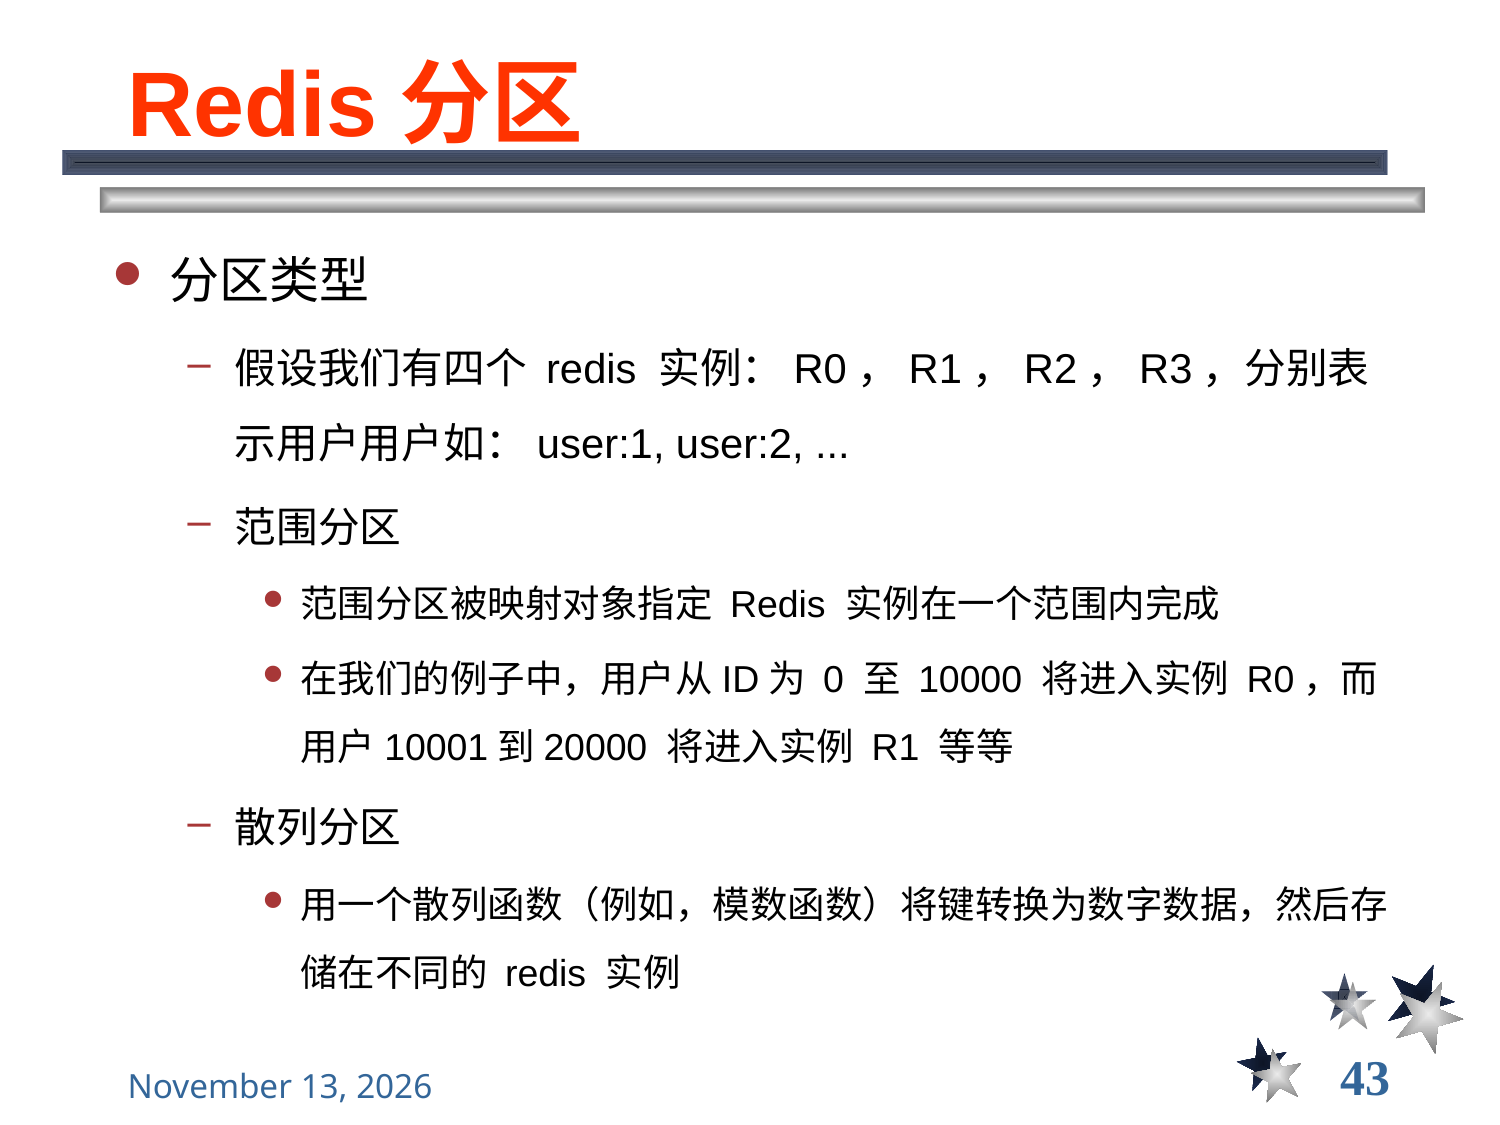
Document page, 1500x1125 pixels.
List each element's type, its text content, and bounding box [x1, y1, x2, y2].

slide_number 43 [1324, 1049, 1489, 1101]
title Redis分区 [112, 24, 1388, 163]
list 分区类型 假设我们有四个 redis 实例：R0，R1，R2，R3，分别表示用户用户如：user:1, user:2, ... 范围分区 范围分区被映射对象指定 Redis 实例在一个范围内完成 在我们的例子中，用户从ID为 0 至 10000 将进入实例 R0，而用户10001到20000 将进入实例 R1 等等 散列分区 用一个散列函数（例如，模数函数）将键转换为数字数据，然后存储在不同的 redis 实例 [97, 211, 1409, 1012]
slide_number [112, 1062, 563, 1113]
